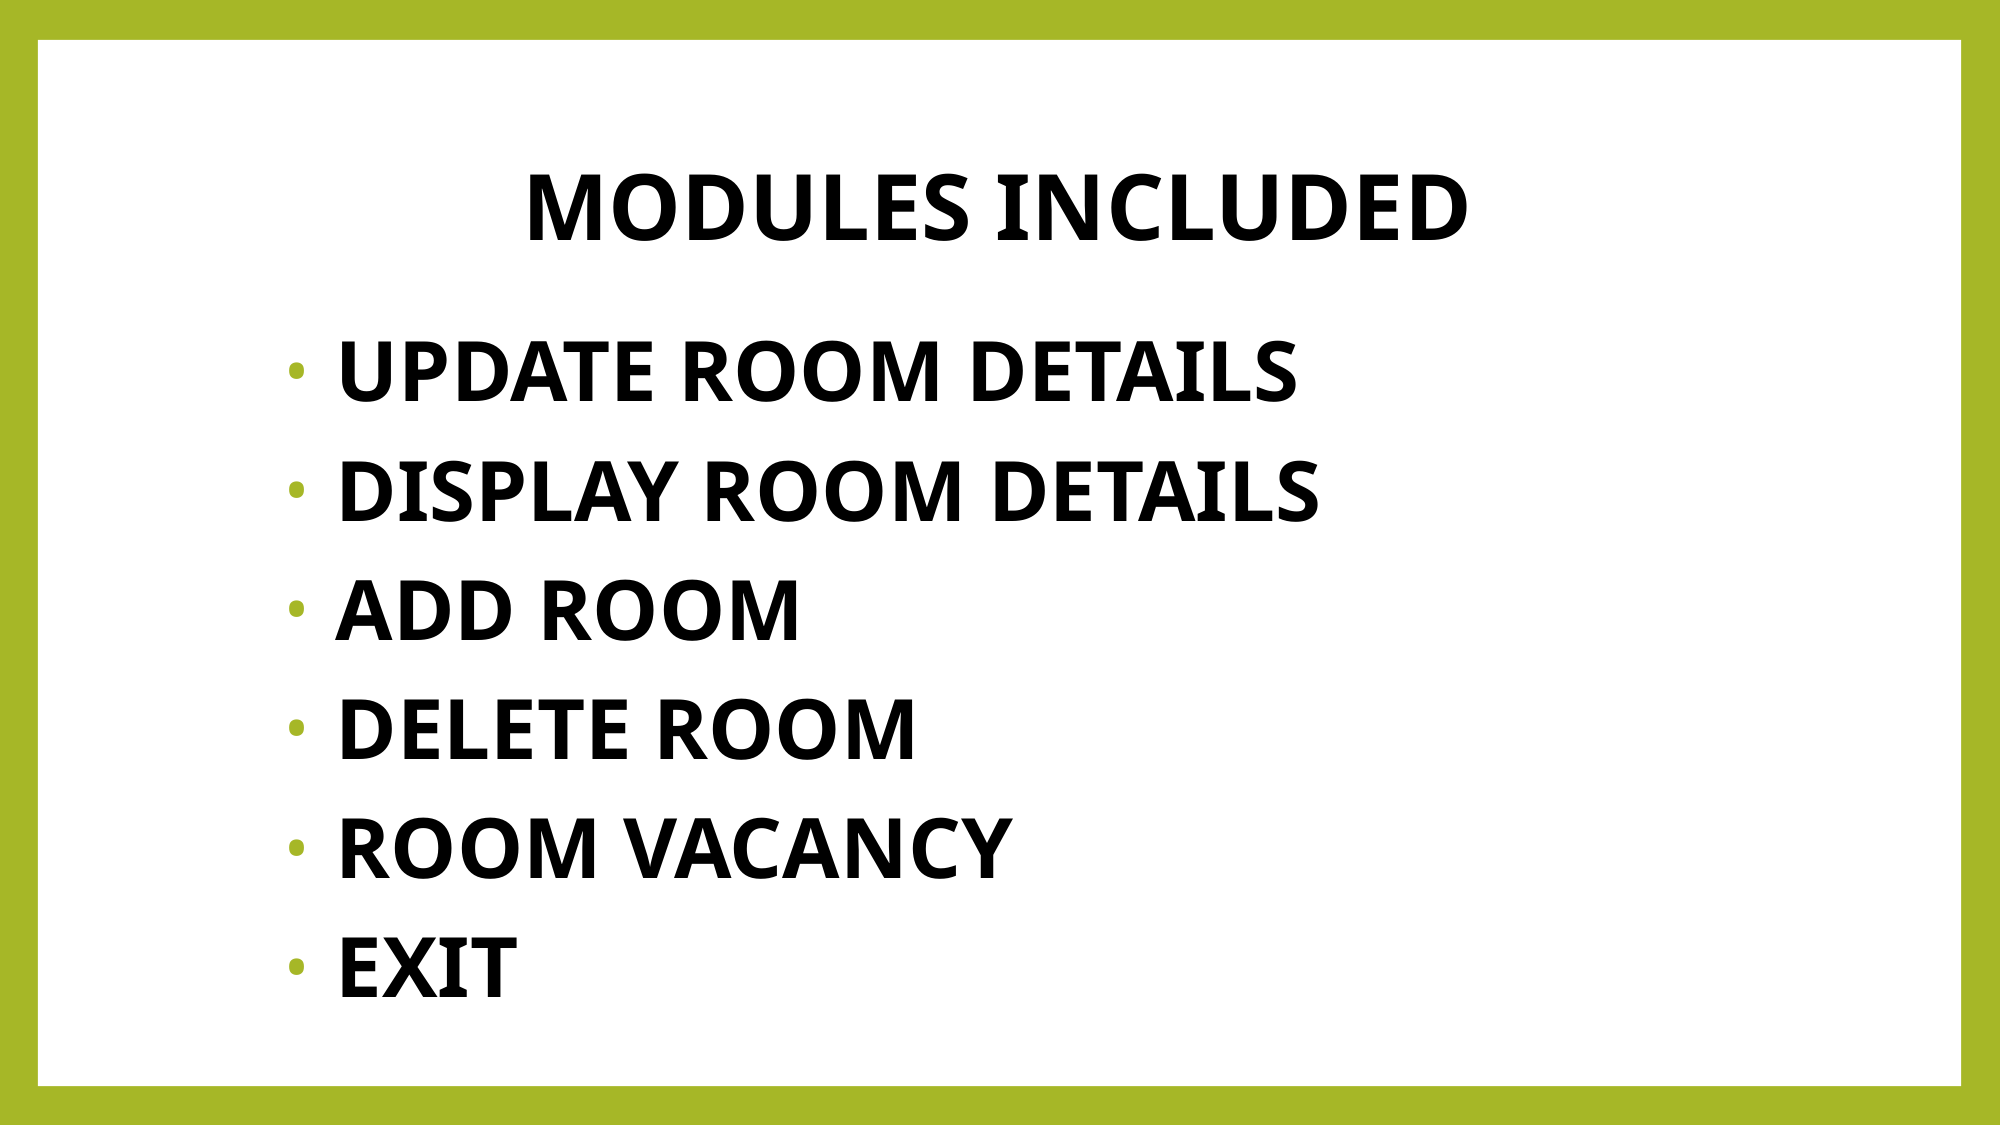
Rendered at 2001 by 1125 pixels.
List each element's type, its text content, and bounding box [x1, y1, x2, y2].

list UPDATE ROOM DETAILS DISPLAY ROOM DETAILS ADD ROOM DELETE ROOM ROOM VACANCY EXIT [261, 322, 1882, 985]
title MODULES INCLUDED [187, 99, 1808, 323]
